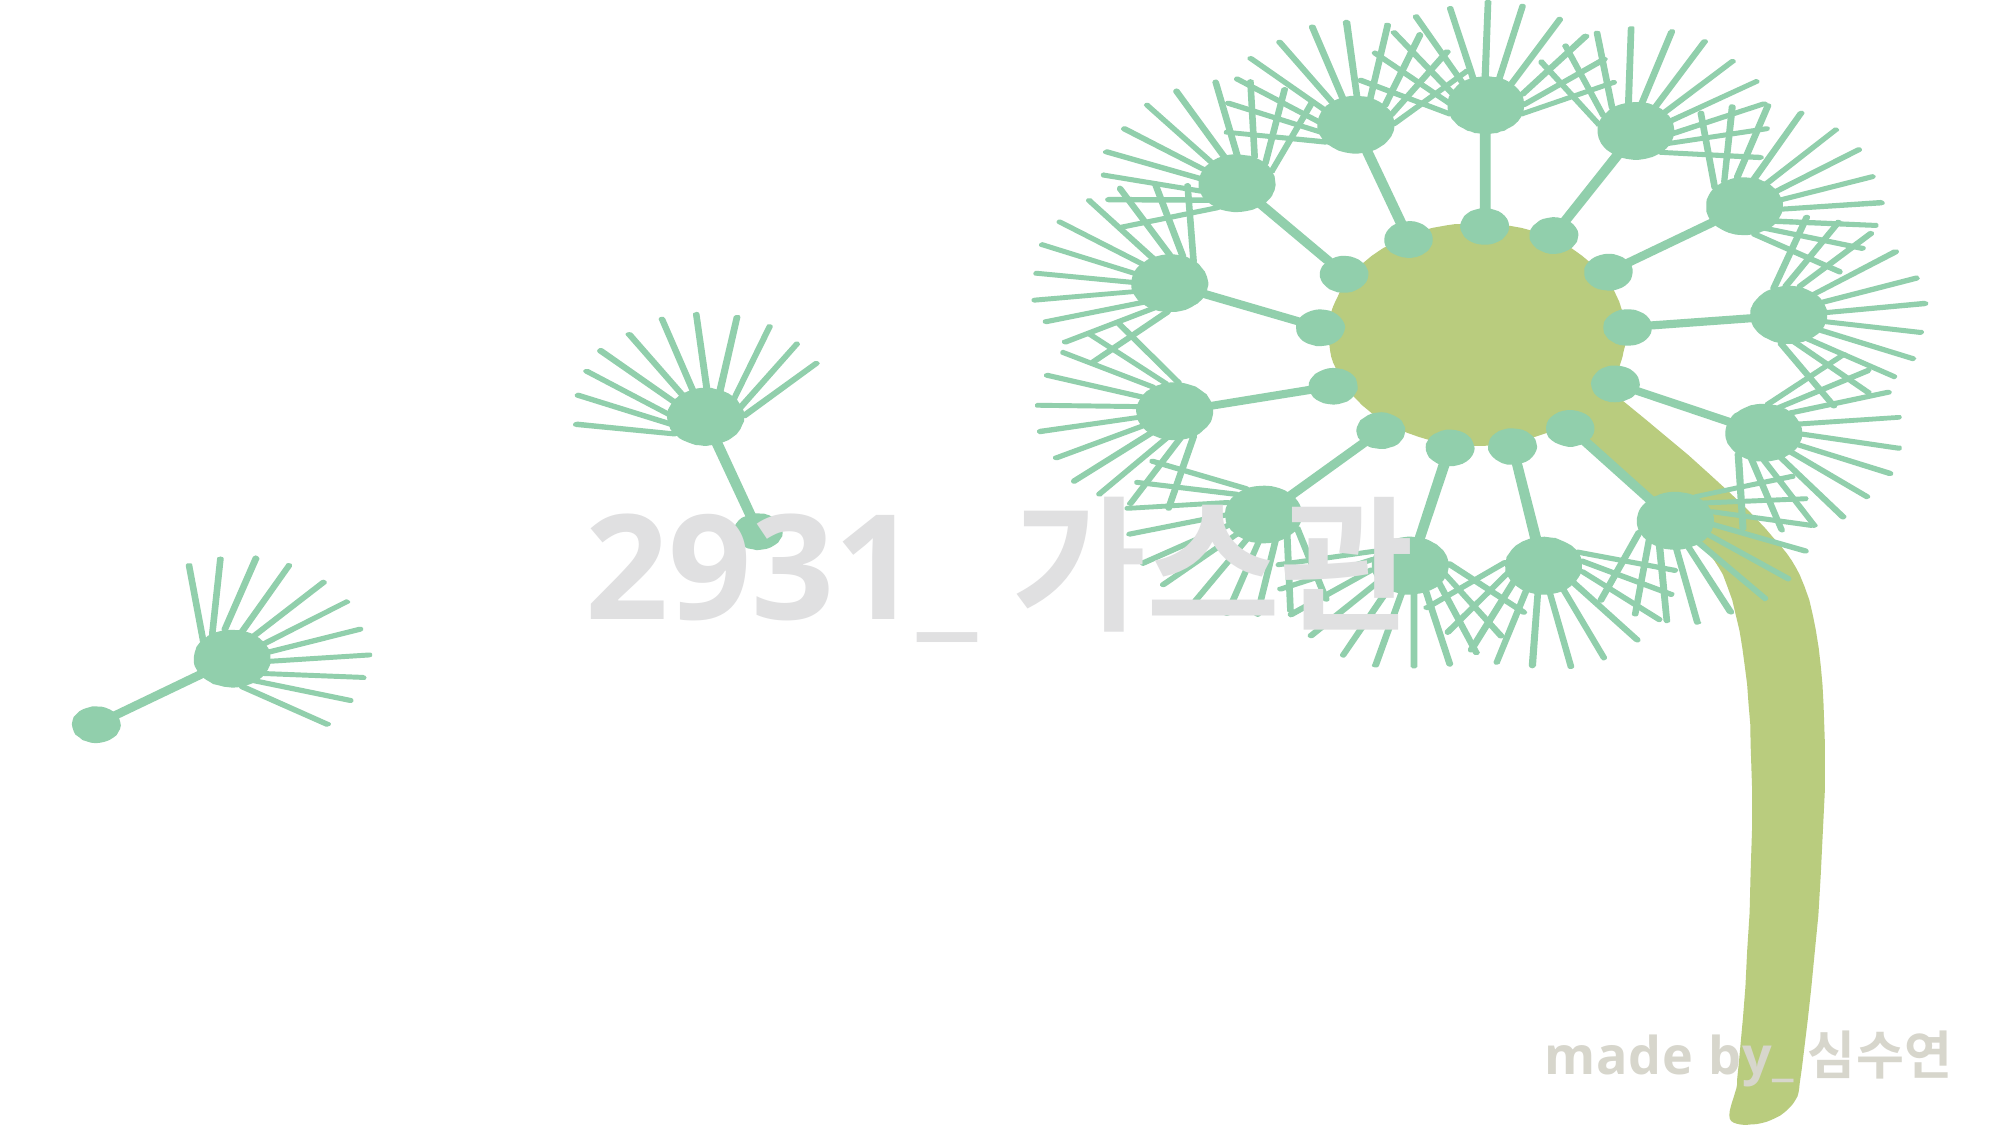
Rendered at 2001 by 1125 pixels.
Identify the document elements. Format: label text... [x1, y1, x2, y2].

text_box 2931_가스관 [569, 466, 1430, 657]
text_box made by_심수연 [1529, 1015, 1968, 1093]
